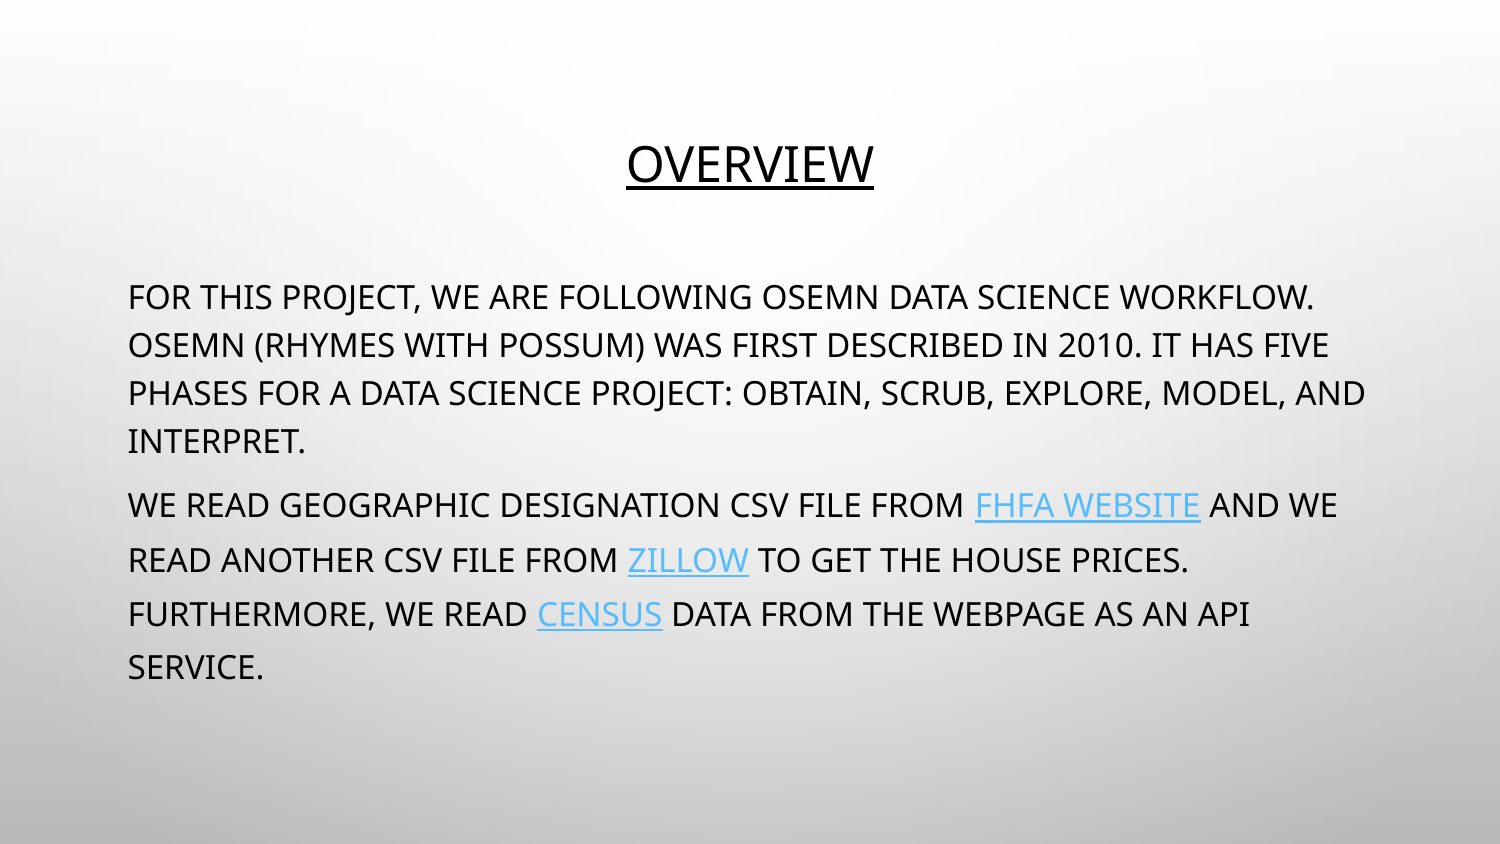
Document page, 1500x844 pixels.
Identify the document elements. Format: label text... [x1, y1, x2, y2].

list OverView For this project, we are following OSEMN data science workflow. OSEMN (Rhymes with possum) was first described in 2010. It has five phases for a data science project: Obtain, Scrub, Explore, Model, and interpret. We read geographic designation csv file from FHFA website and we read another csv file from Zillow to get the house prices. Furthermore, we read census data from the webpage as an API service. [112, 93, 1388, 713]
picture [0, 0, 1500, 844]
